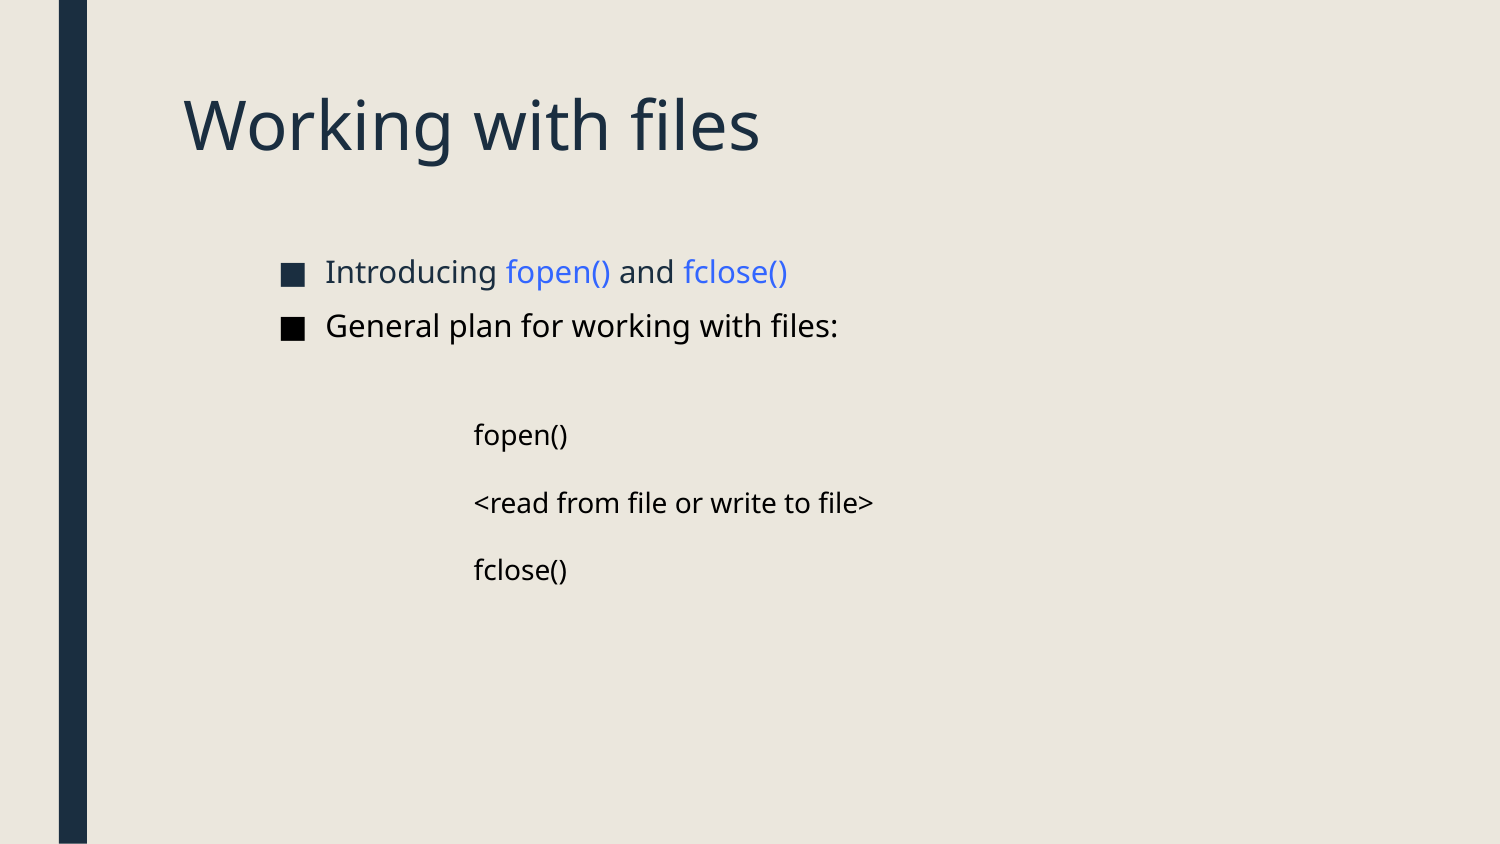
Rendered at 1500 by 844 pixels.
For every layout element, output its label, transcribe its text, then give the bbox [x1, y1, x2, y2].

title Working with files [168, 84, 1351, 268]
text_box fopen() <read from file or write to file> fclose() [458, 410, 942, 594]
list Introducing fopen() and fclose() General plan for working with files: [263, 247, 1134, 740]
